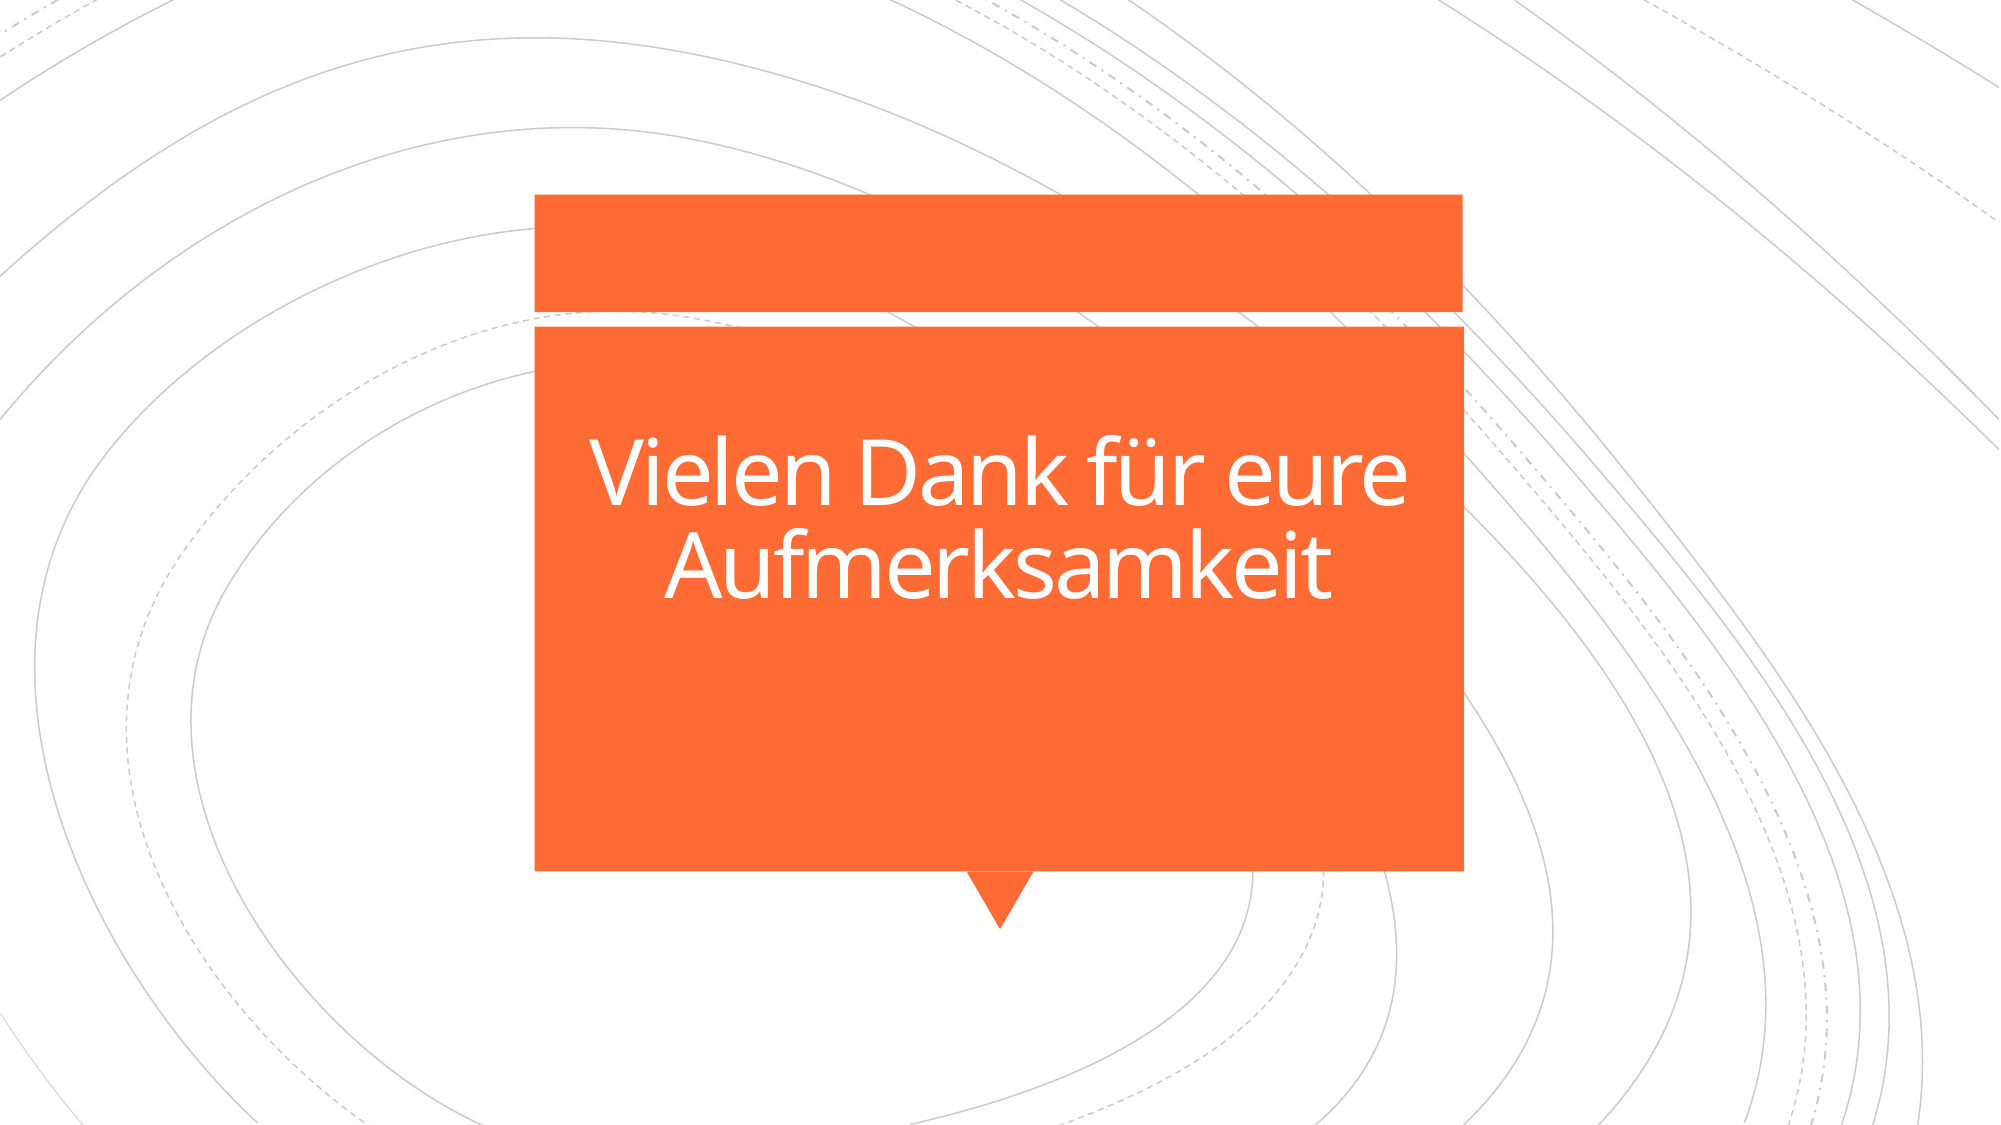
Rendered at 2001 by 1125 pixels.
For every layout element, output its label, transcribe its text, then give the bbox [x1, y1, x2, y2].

title Vielen Dank für eure Aufmerksamkeit [548, 340, 1450, 618]
